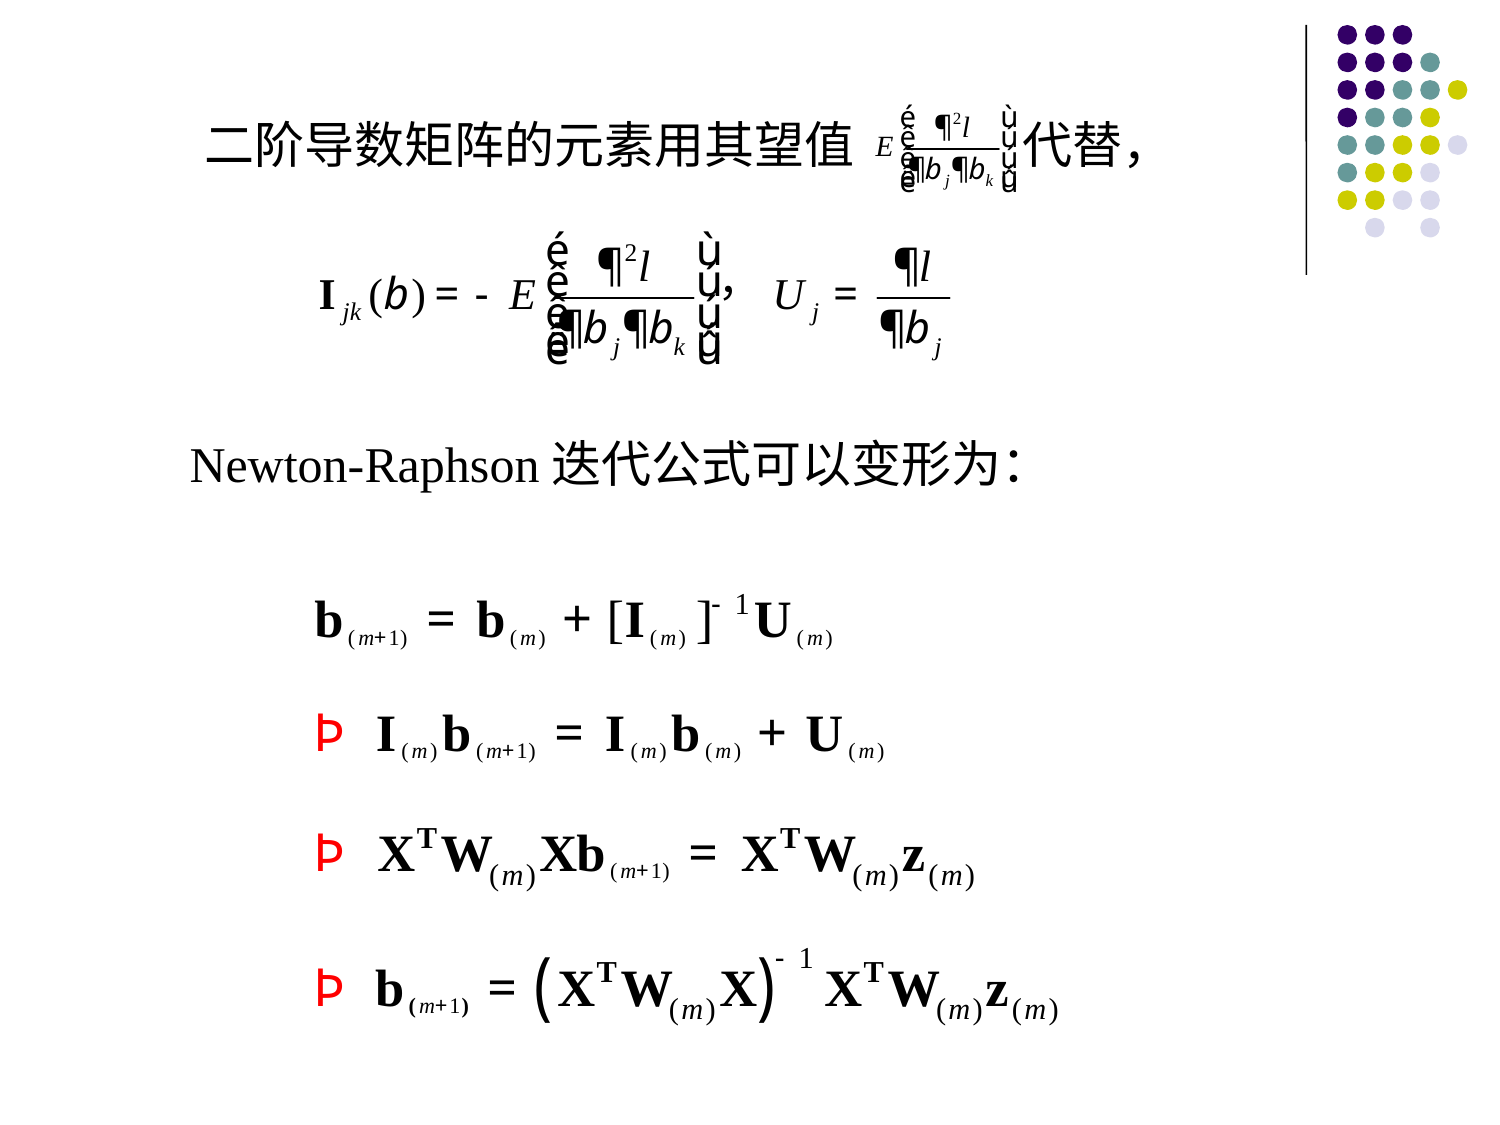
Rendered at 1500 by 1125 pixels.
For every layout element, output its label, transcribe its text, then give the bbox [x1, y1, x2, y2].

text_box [307, 578, 1070, 1044]
text_box Newton-Raphson迭代公式可以变形为： [174, 424, 1345, 500]
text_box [870, 99, 1013, 199]
text_box 二阶导数矩阵的元素用其望值 代替， [189, 106, 865, 182]
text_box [312, 224, 958, 373]
text_box 二阶导数矩阵的元素用其望值 代替， [1016, 106, 1189, 182]
text_box [0, 1, 1500, 75]
